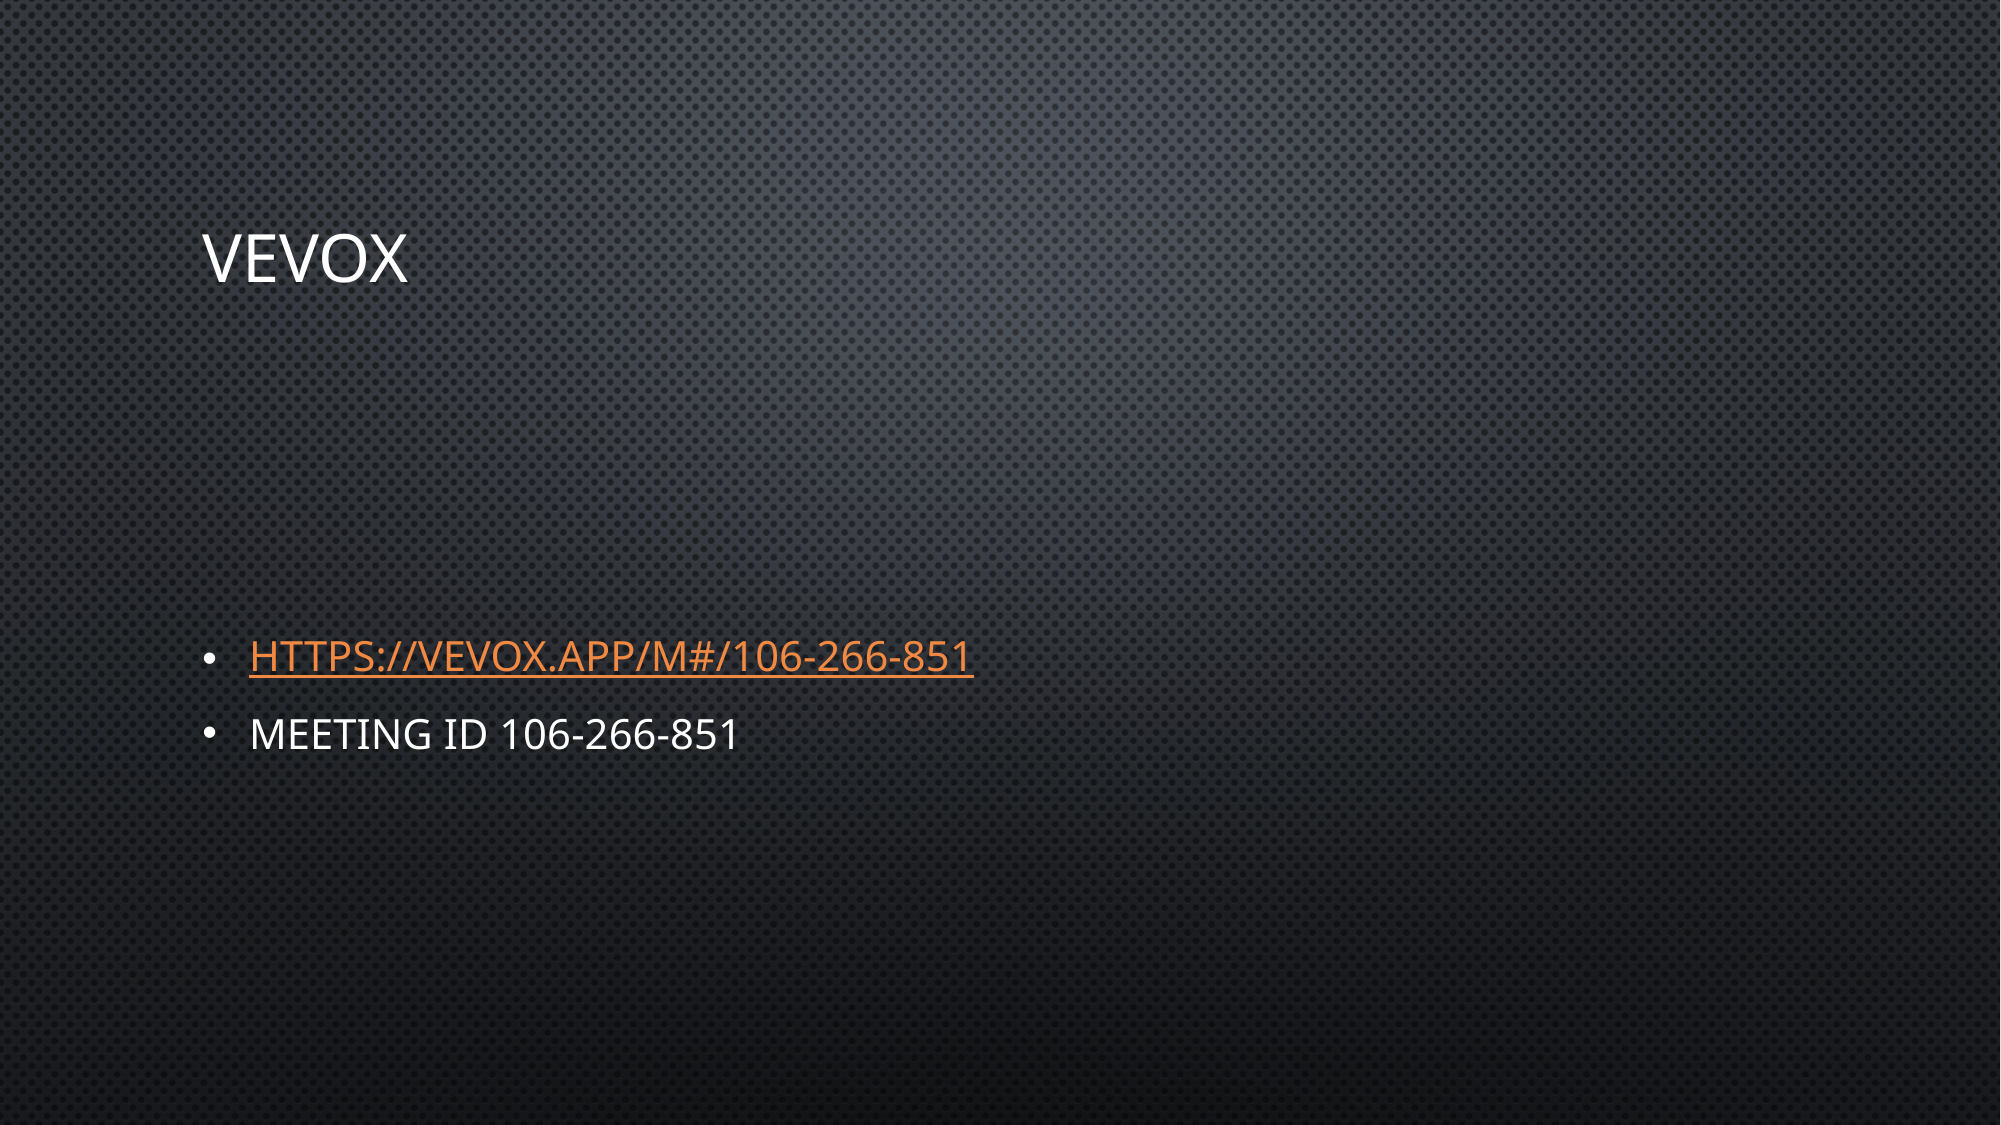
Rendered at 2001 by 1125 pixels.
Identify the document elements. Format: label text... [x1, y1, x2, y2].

title Vevox [187, 99, 1813, 413]
list https://vevox.app/m#/106-266-851 Meeting id 106-266-851 [187, 437, 1813, 950]
